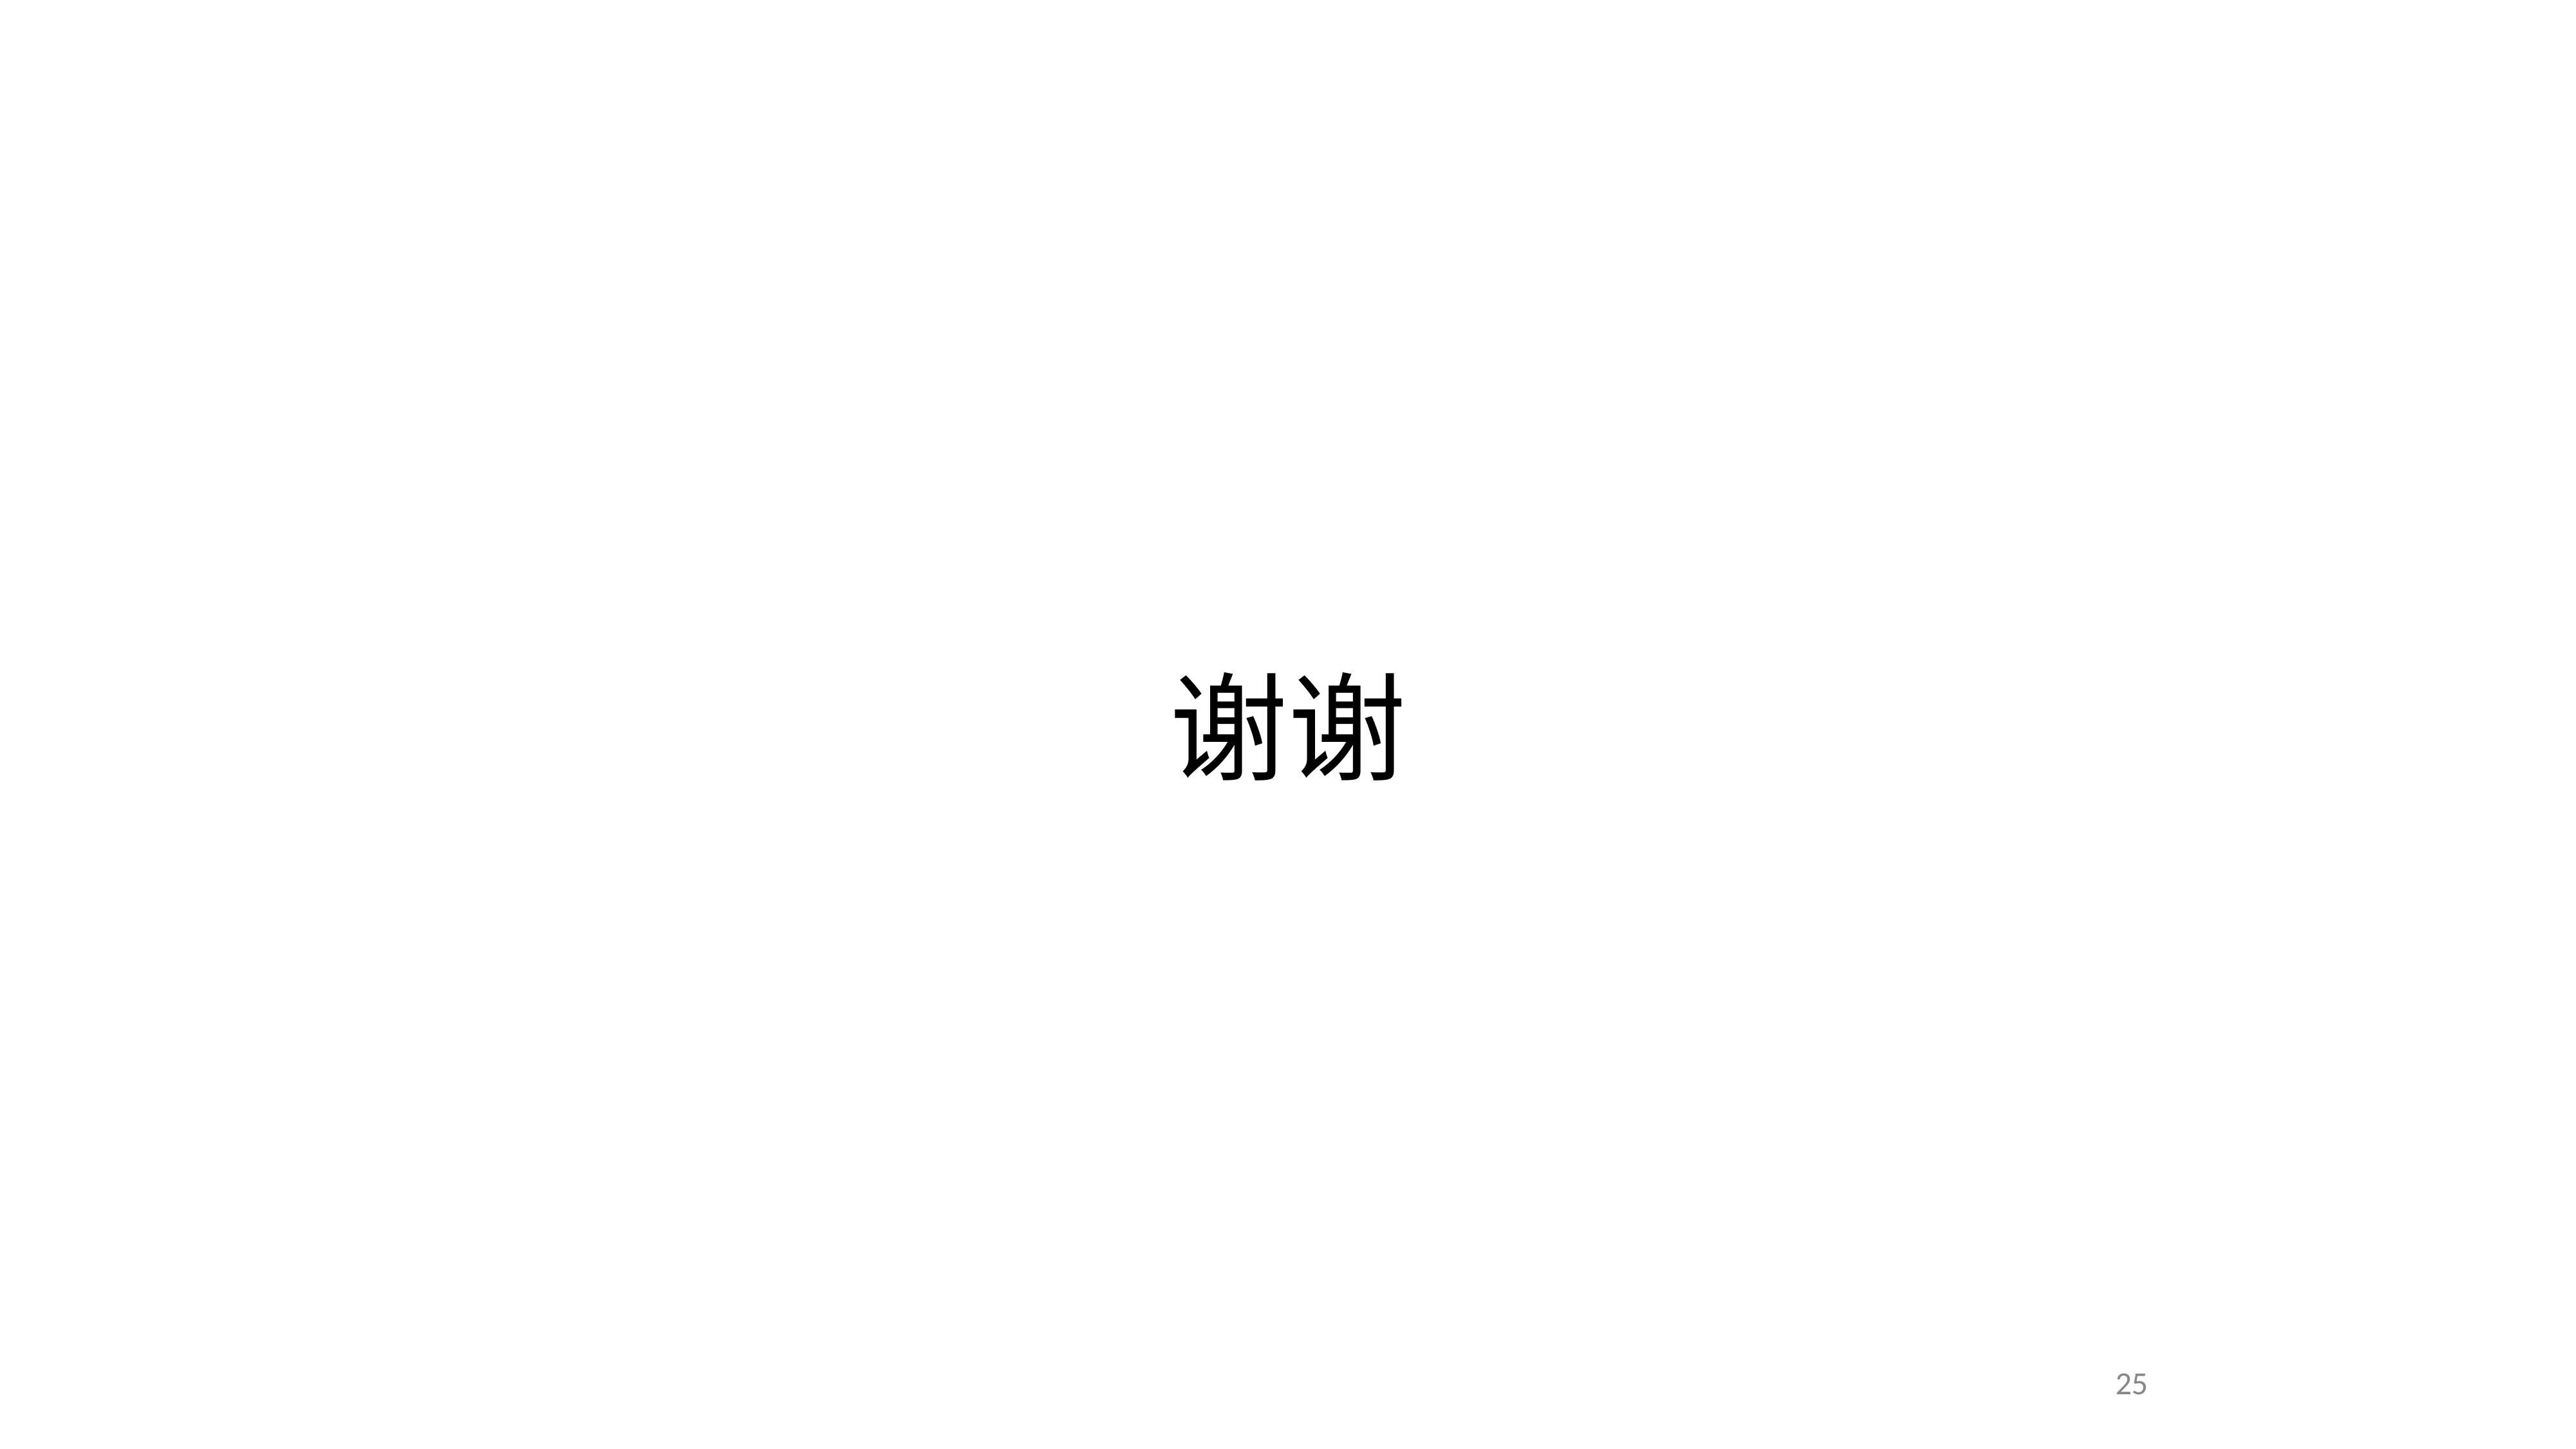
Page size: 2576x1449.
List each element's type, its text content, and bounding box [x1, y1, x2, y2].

title 谢谢 [417, 564, 2159, 885]
slide_number 25 [1705, 1351, 2159, 1412]
